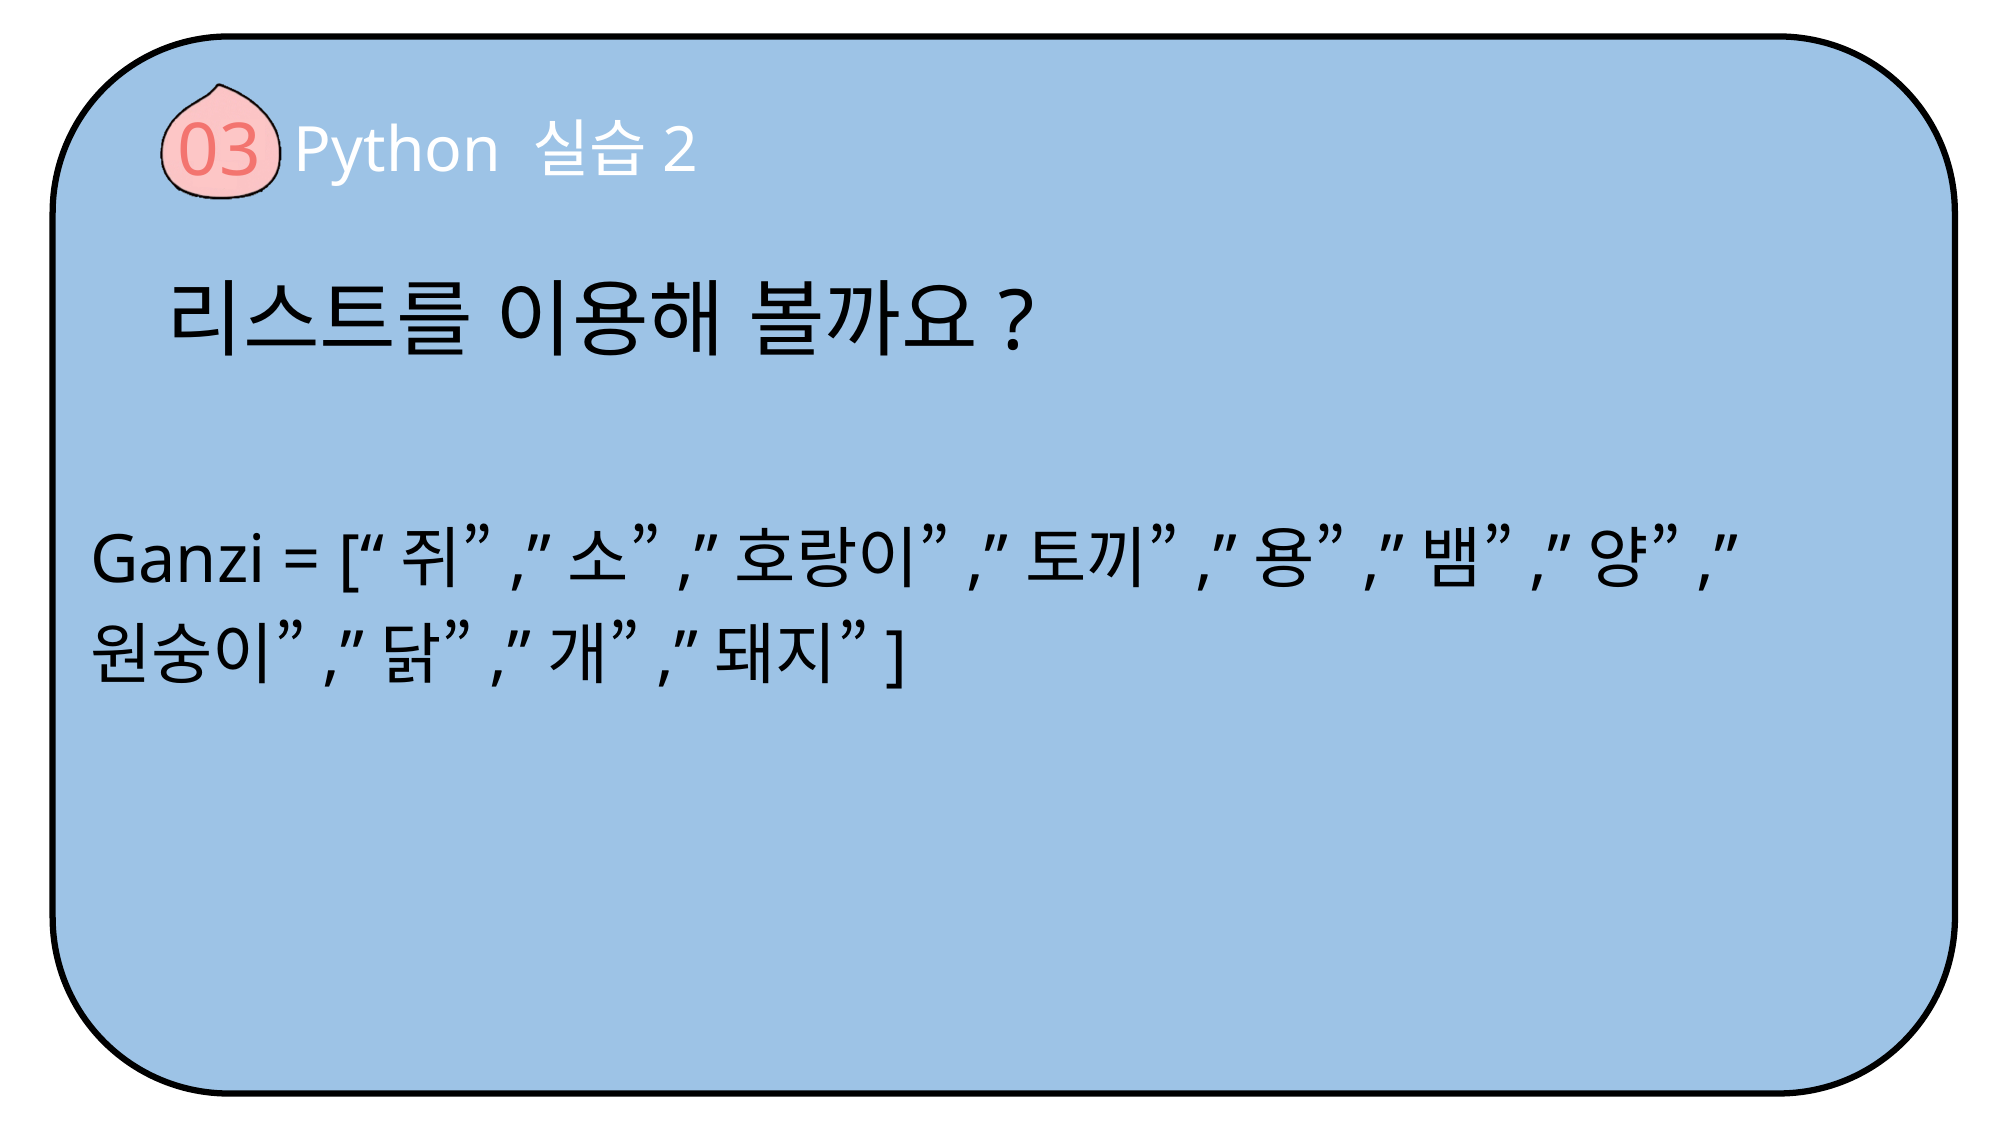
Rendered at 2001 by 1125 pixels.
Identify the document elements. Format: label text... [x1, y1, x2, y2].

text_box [151, 78, 1109, 202]
text_box Ganzi = [“쥐”,”소”,”호랑이”,”토끼”,”용”,”뱀”,”양”,”원숭이”,”닭”,”개”,”돼지”] [75, 492, 1933, 700]
text_box [51, 35, 1956, 1095]
text_box 리스트를 이용해 볼까요? [152, 238, 1800, 374]
